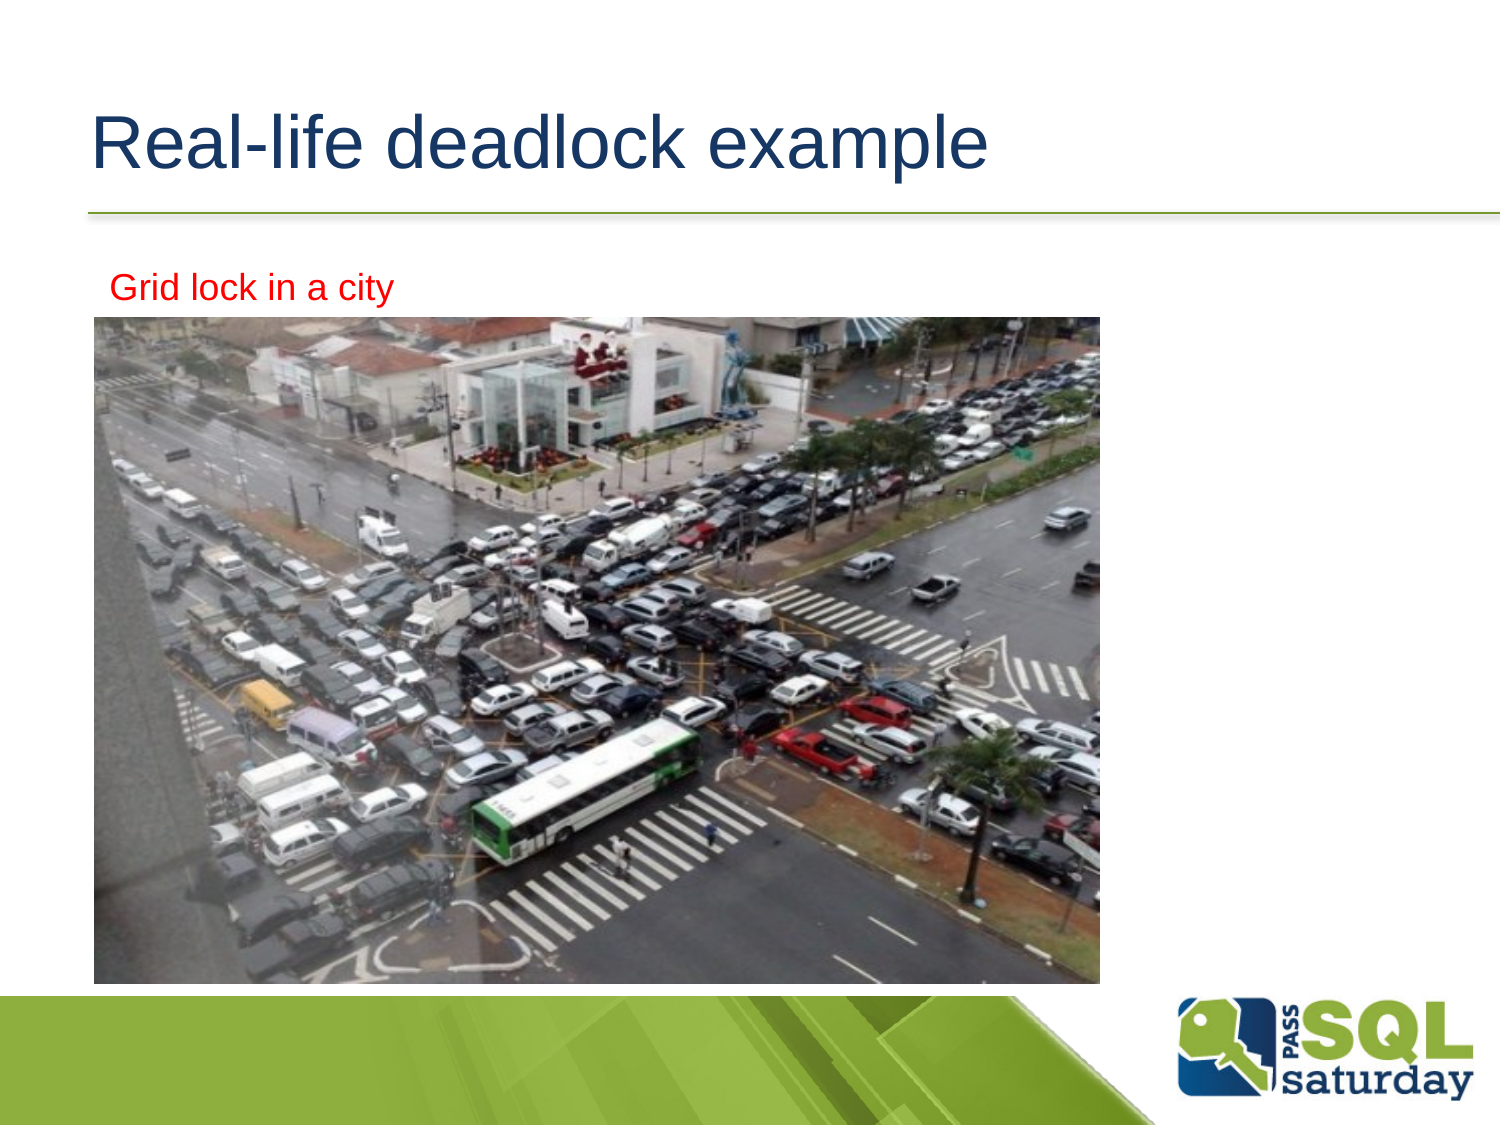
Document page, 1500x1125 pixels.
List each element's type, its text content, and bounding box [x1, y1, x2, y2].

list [94, 317, 1101, 984]
title Real-life deadlock example [75, 45, 1425, 233]
text_box Grid lock in a city [94, 255, 534, 315]
picture [0, 969, 1483, 1125]
